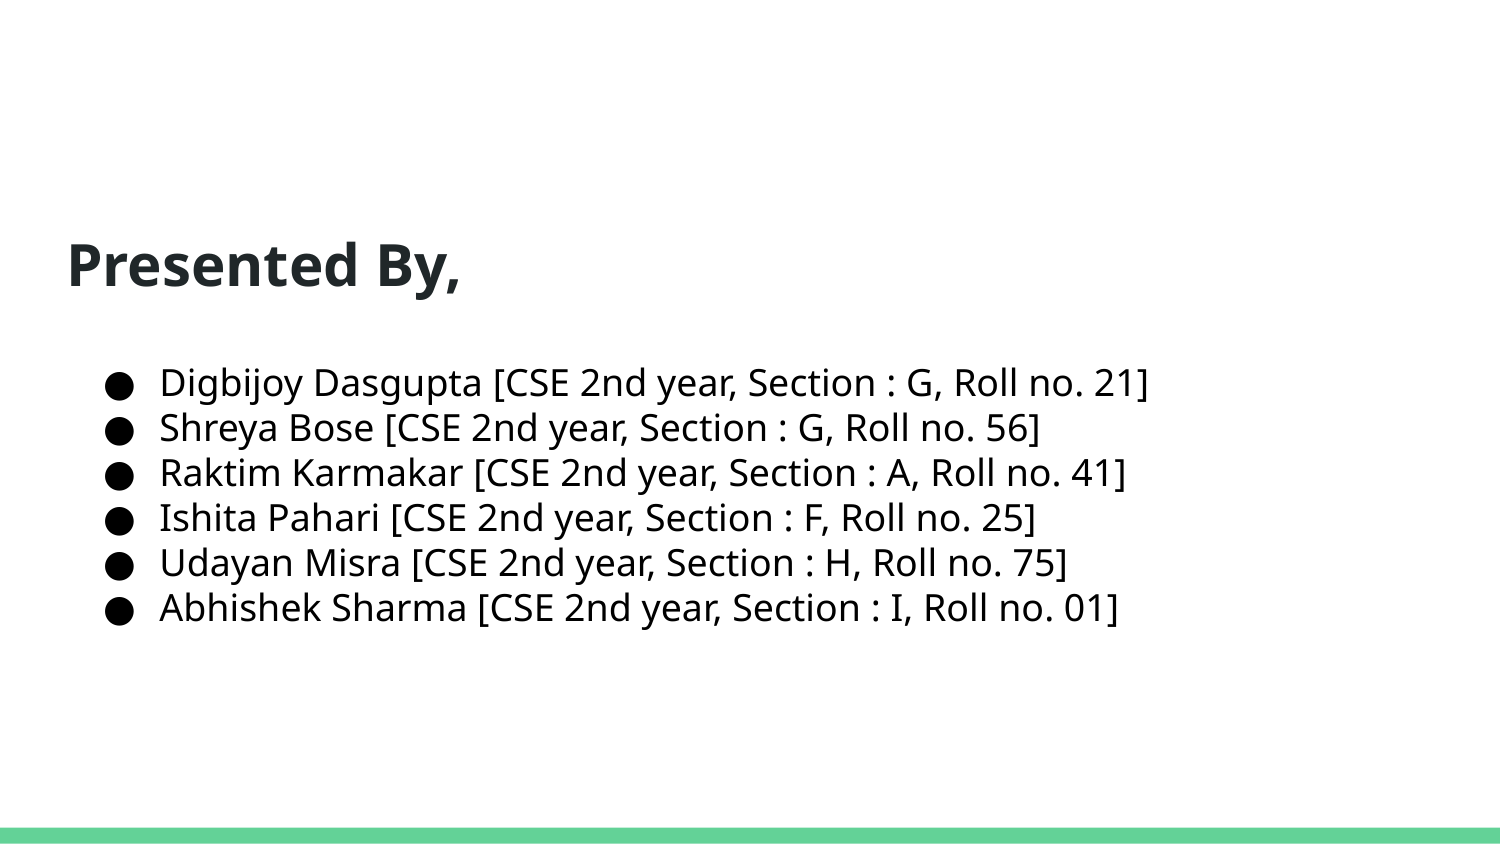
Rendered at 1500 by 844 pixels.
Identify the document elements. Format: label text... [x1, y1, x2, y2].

list Digbijoy Dasgupta [CSE 2nd year, Section : G, Roll no. 21] Shreya Bose [CSE 2nd year, Section : G, Roll no. 56] Raktim Karmakar [CSE 2nd year, Section : A, Roll no. 41] Ishita Pahari [CSE 2nd year, Section : F, Roll no. 25] Udayan Misra [CSE 2nd year, Section : H, Roll no. 75] Abhishek Sharma [CSE 2nd year, Section : I, Roll no. 01] [69, 343, 1449, 750]
title Presented By, [51, 213, 1449, 308]
